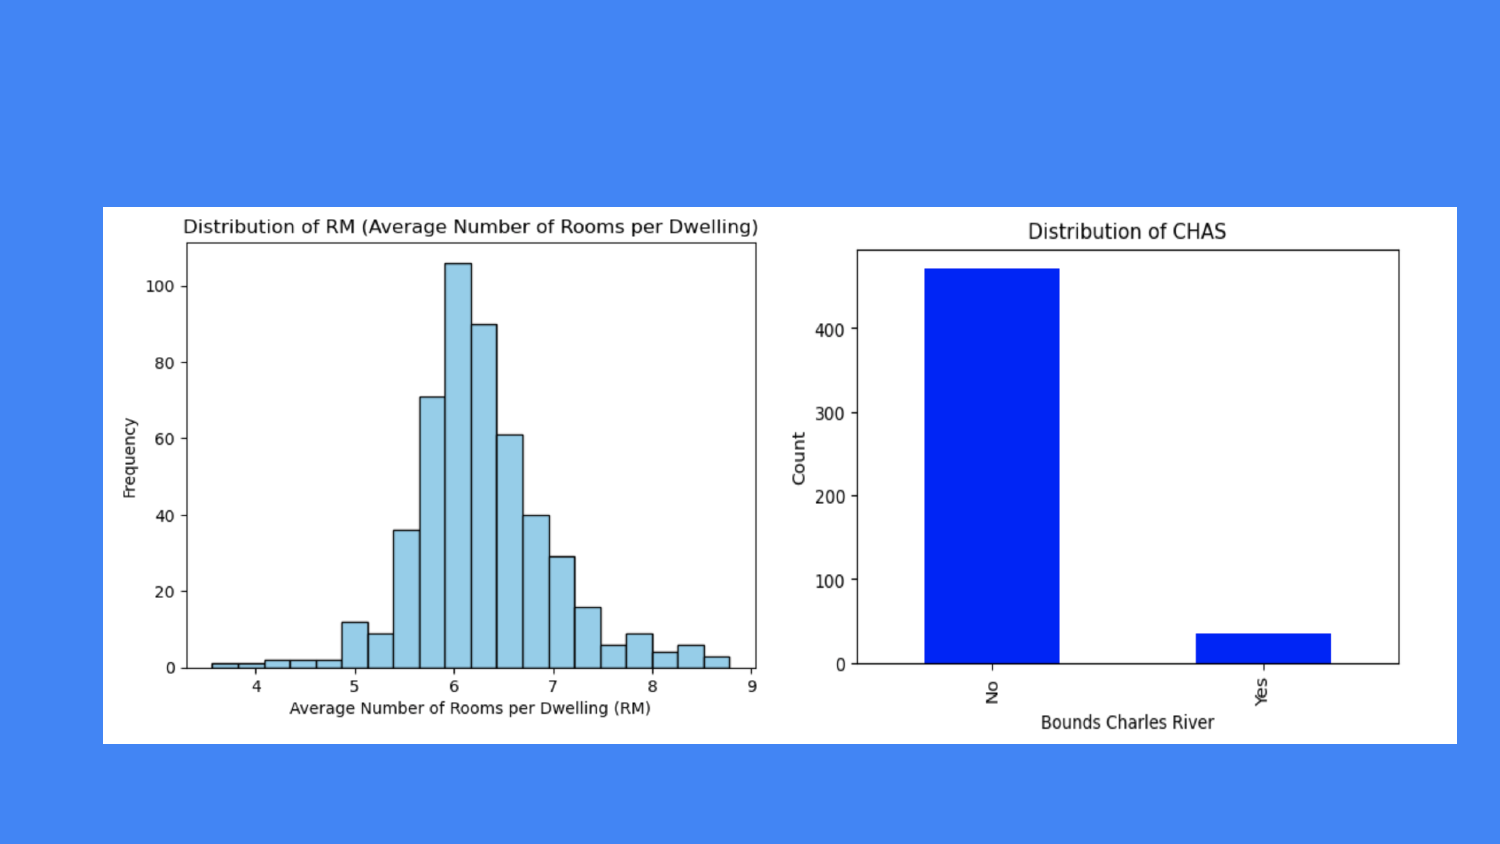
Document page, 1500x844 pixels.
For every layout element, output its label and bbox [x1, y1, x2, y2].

picture [765, 207, 1458, 744]
list [102, 207, 764, 744]
